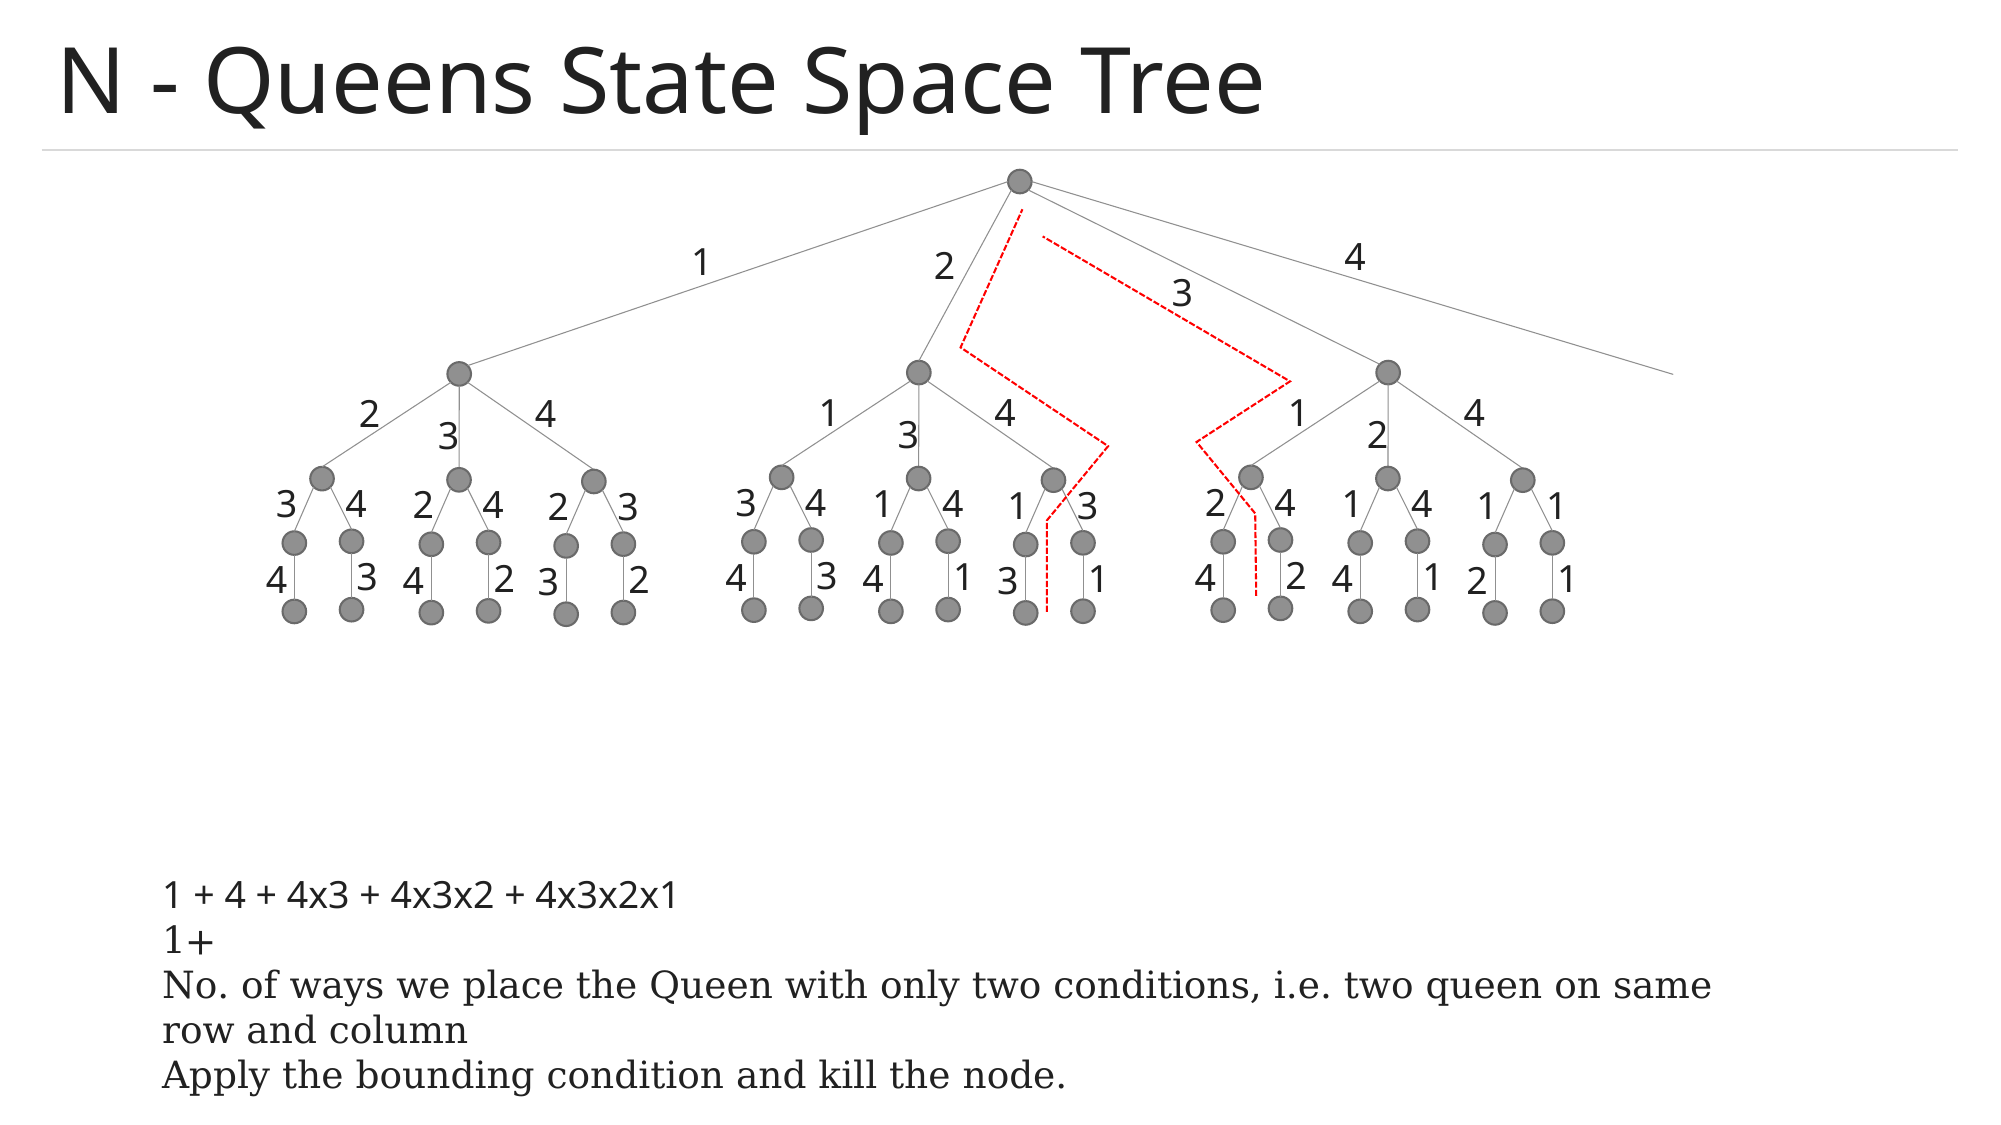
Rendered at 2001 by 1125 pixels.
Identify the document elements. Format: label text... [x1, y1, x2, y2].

text_box [418, 534, 445, 558]
text_box [446, 361, 473, 387]
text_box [1360, 486, 1380, 532]
text_box 2 [408, 474, 439, 534]
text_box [927, 486, 949, 530]
text_box [1007, 168, 1033, 195]
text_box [566, 489, 586, 535]
text_box 2 [543, 475, 574, 536]
text_box 2 [1200, 503, 1217, 532]
text_box 4 [1190, 546, 1221, 607]
text_box 4 [341, 472, 371, 533]
text_box [1267, 595, 1294, 622]
text_box [1210, 597, 1237, 624]
text_box 3 [993, 549, 1023, 610]
text_box 4 [398, 549, 429, 610]
text_box 4 [261, 548, 292, 608]
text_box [467, 488, 489, 531]
text_box [281, 598, 308, 625]
text_box [1070, 598, 1096, 625]
text_box 1 [1542, 474, 1572, 535]
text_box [781, 380, 911, 466]
text_box 3 [1072, 474, 1103, 535]
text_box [753, 485, 774, 530]
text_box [890, 486, 911, 532]
text_box [1012, 600, 1039, 626]
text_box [1223, 485, 1243, 530]
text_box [1031, 181, 1674, 375]
text_box 3 [919, 403, 923, 464]
text_box 3 [731, 471, 761, 532]
text_box [1482, 600, 1508, 626]
text_box 1 [1418, 545, 1448, 606]
text_box 2 [1281, 544, 1311, 605]
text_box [1396, 486, 1418, 530]
text_box [1347, 532, 1374, 556]
text_box [1539, 598, 1566, 625]
text_box 2 [1223, 471, 1231, 482]
text_box 4 [1270, 471, 1300, 532]
text_box [935, 596, 961, 623]
text_box [1404, 596, 1431, 623]
text_box [1375, 375, 1401, 386]
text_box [467, 181, 1009, 366]
text_box [986, 208, 1033, 380]
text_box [431, 488, 451, 533]
text_box [1038, 408, 1110, 612]
text_box 1 [1472, 474, 1503, 535]
text_box 3 [460, 404, 464, 465]
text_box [321, 382, 451, 467]
text_box 2 [1389, 403, 1393, 464]
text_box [1250, 380, 1380, 466]
text_box 3 [271, 472, 302, 533]
text_box [418, 599, 445, 626]
text_box [475, 598, 502, 624]
text_box 4 [937, 472, 968, 533]
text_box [1396, 380, 1523, 469]
title N - Queens State Space Tree [41, 17, 1959, 150]
text_box [338, 596, 365, 623]
text_box [1124, 375, 1288, 596]
text_box 3 [613, 475, 643, 536]
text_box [927, 380, 1054, 469]
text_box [1495, 488, 1515, 533]
text_box [1267, 532, 1294, 553]
text_box [741, 531, 767, 555]
text_box [905, 465, 932, 492]
text_box [935, 533, 961, 555]
text_box [1210, 532, 1230, 555]
text_box [446, 466, 472, 493]
text_box 3 [533, 551, 564, 611]
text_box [330, 486, 352, 530]
text_box 3 [911, 403, 918, 464]
text_box 1 [949, 545, 979, 606]
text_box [467, 382, 594, 470]
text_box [1259, 485, 1281, 529]
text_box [918, 189, 1012, 361]
text_box [553, 535, 580, 559]
text_box [281, 532, 308, 556]
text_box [1061, 488, 1084, 531]
text_box [798, 595, 825, 622]
text_box 3 [451, 404, 459, 465]
text_box [581, 468, 607, 495]
text_box 1 [1003, 474, 1033, 535]
text_box [878, 598, 904, 625]
text_box 3 [352, 545, 382, 606]
text_box [1070, 535, 1096, 556]
text_box [610, 599, 637, 626]
text_box [1509, 467, 1536, 494]
text_box 2 [1380, 403, 1387, 464]
text_box 4 [1327, 548, 1358, 608]
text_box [602, 489, 624, 533]
text_box 3 [812, 544, 842, 605]
text_box [1347, 598, 1374, 625]
text_box [905, 366, 932, 386]
text_box 2 [489, 547, 519, 607]
text_box [878, 532, 904, 556]
text_box [1404, 533, 1431, 554]
text_box [1238, 464, 1264, 491]
text_box 4 [1407, 472, 1437, 533]
text_box [798, 532, 825, 553]
text_box 1 [868, 472, 898, 533]
text_box 2 [1462, 549, 1492, 610]
text_box [309, 465, 335, 492]
text_box 4 [800, 471, 831, 532]
text_box 1 [1337, 472, 1368, 533]
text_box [1025, 488, 1046, 533]
text_box [338, 533, 365, 555]
text_box [768, 464, 795, 491]
text_box 4 [721, 546, 751, 607]
text_box [741, 597, 767, 624]
text_box [1539, 535, 1566, 556]
text_box 4 [858, 548, 888, 608]
text_box [553, 601, 580, 628]
text_box [1012, 534, 1039, 558]
text_box [610, 536, 637, 557]
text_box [1531, 488, 1553, 531]
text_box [790, 485, 812, 529]
text_box [1375, 465, 1401, 492]
text_box [475, 534, 502, 556]
text_box 1 [1083, 547, 1114, 608]
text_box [294, 487, 314, 532]
text_box [1482, 534, 1508, 558]
text_box 1 [1553, 547, 1583, 608]
text_box 4 [478, 474, 508, 534]
text_box 2 [624, 548, 654, 609]
